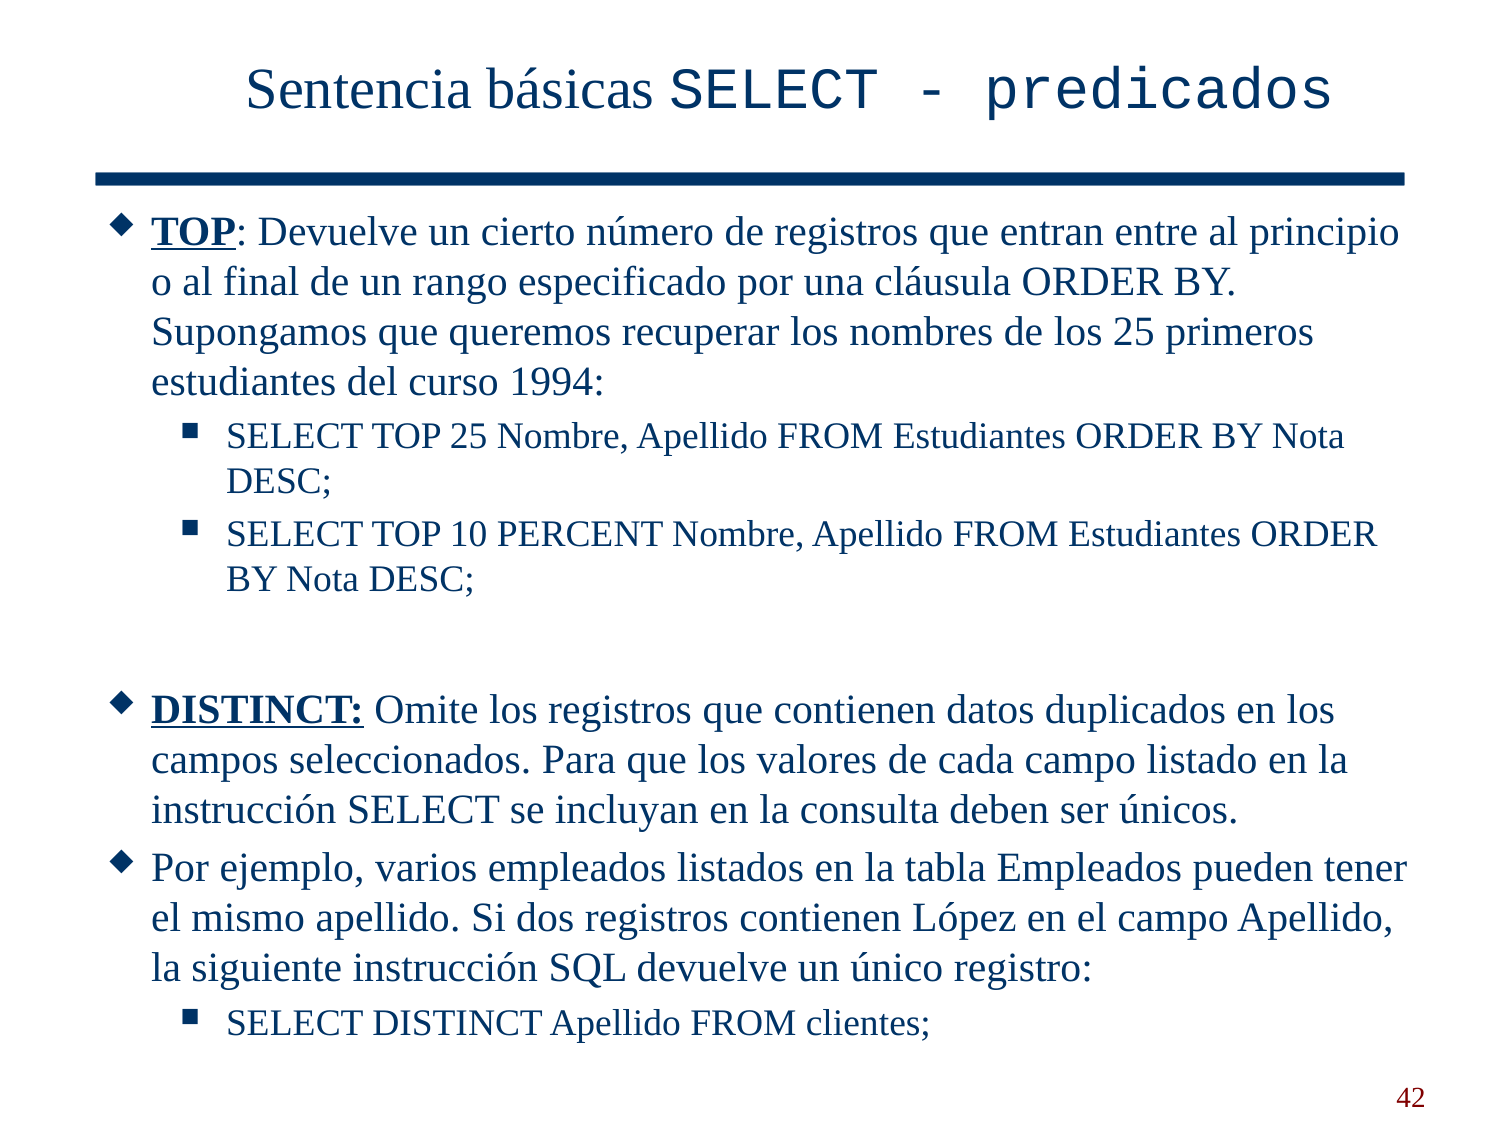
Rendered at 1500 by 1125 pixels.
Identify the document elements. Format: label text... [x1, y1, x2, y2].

text_box 42 [1080, 1046, 1441, 1121]
list TOP: Devuelve un cierto número de registros que entran entre al principio o al final de un rango especificado por una cláusula ORDER BY. Supongamos que queremos recuperar los nombres de los 25 primeros estudiantes del curso 1994: SELECT TOP 25 Nombre, Apellido FROM Estudiantes ORDER BY Nota DESC; SELECT TOP 10 PERCENT Nombre, Apellido FROM Estudiantes ORDER BY Nota DESC; DISTINCT: Omite los registros que contienen datos duplicados en los campos seleccionados. Para que los valores de cada campo listado en la instrucción SELECT se incluyan en la consulta deben ser únicos. Por ejemplo, varios empleados listados en la tabla Empleados pueden tener el mismo apellido. Si dos registros contienen López en el campo Apellido, la siguiente instrucción SQL devuelve un único registro: SELECT DISTINCT Apellido FROM clientes; [92, 196, 1447, 1000]
title Sentencia básicas SELECT - predicados [184, 20, 1397, 161]
